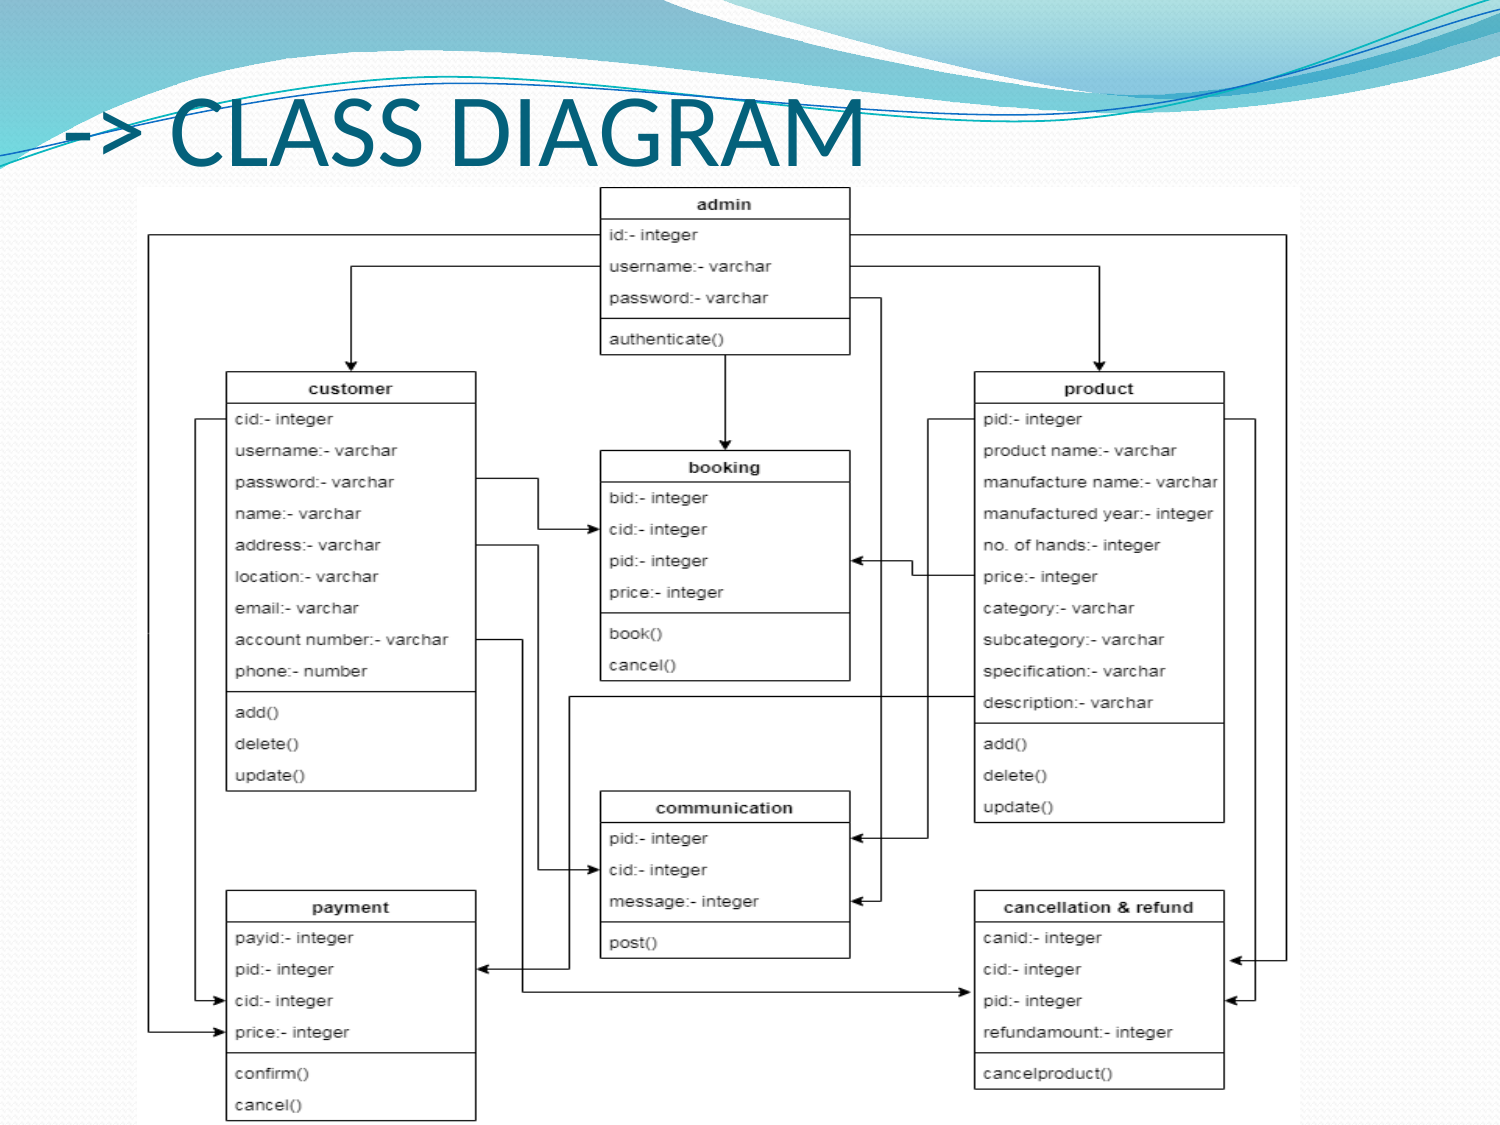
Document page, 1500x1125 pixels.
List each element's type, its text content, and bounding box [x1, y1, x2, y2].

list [137, 187, 1301, 1125]
title -> CLASS DIAGRAM [62, 0, 1413, 188]
